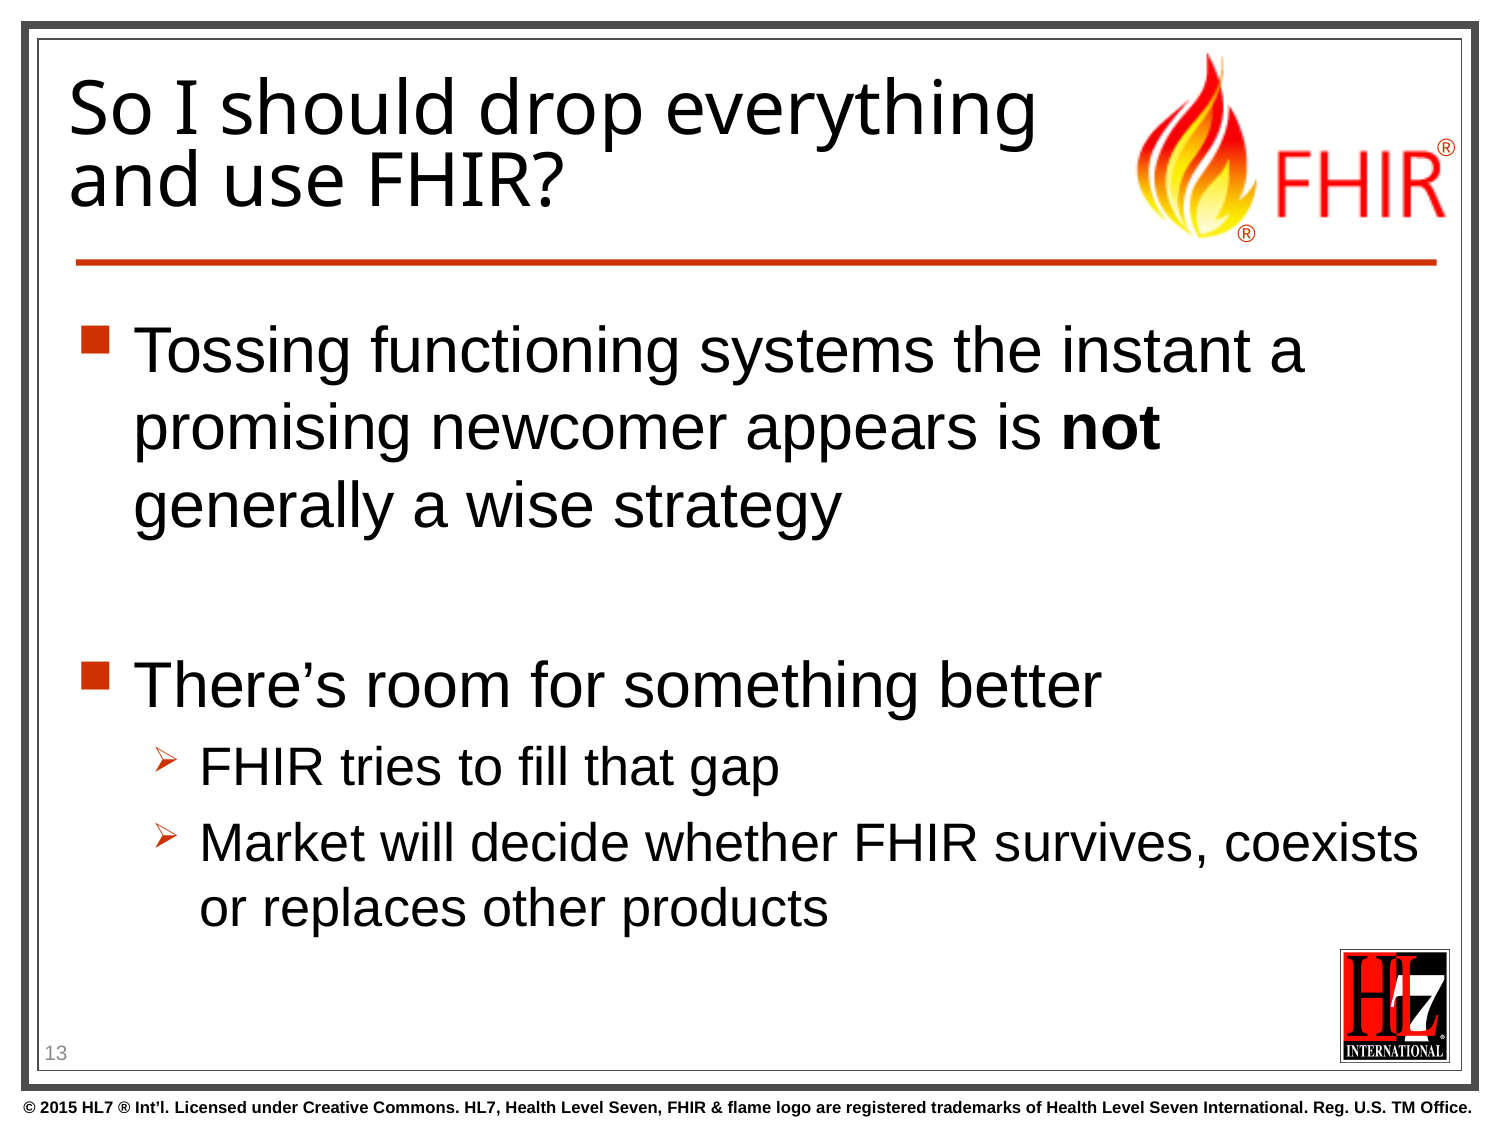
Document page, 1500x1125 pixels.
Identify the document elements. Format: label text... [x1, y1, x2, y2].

list Tossing functioning systems the instant a promising newcomer appears is not generally a wise strategy There’s room for something better FHIR tries to fill that gap Market will decide whether FHIR survives, coexists or replaces other products [62, 299, 1438, 1059]
picture [1340, 949, 1450, 1063]
slide_number 13 [29, 1034, 148, 1071]
picture [1124, 42, 1458, 249]
title So I should drop everything and use FHIR? [53, 54, 1128, 244]
